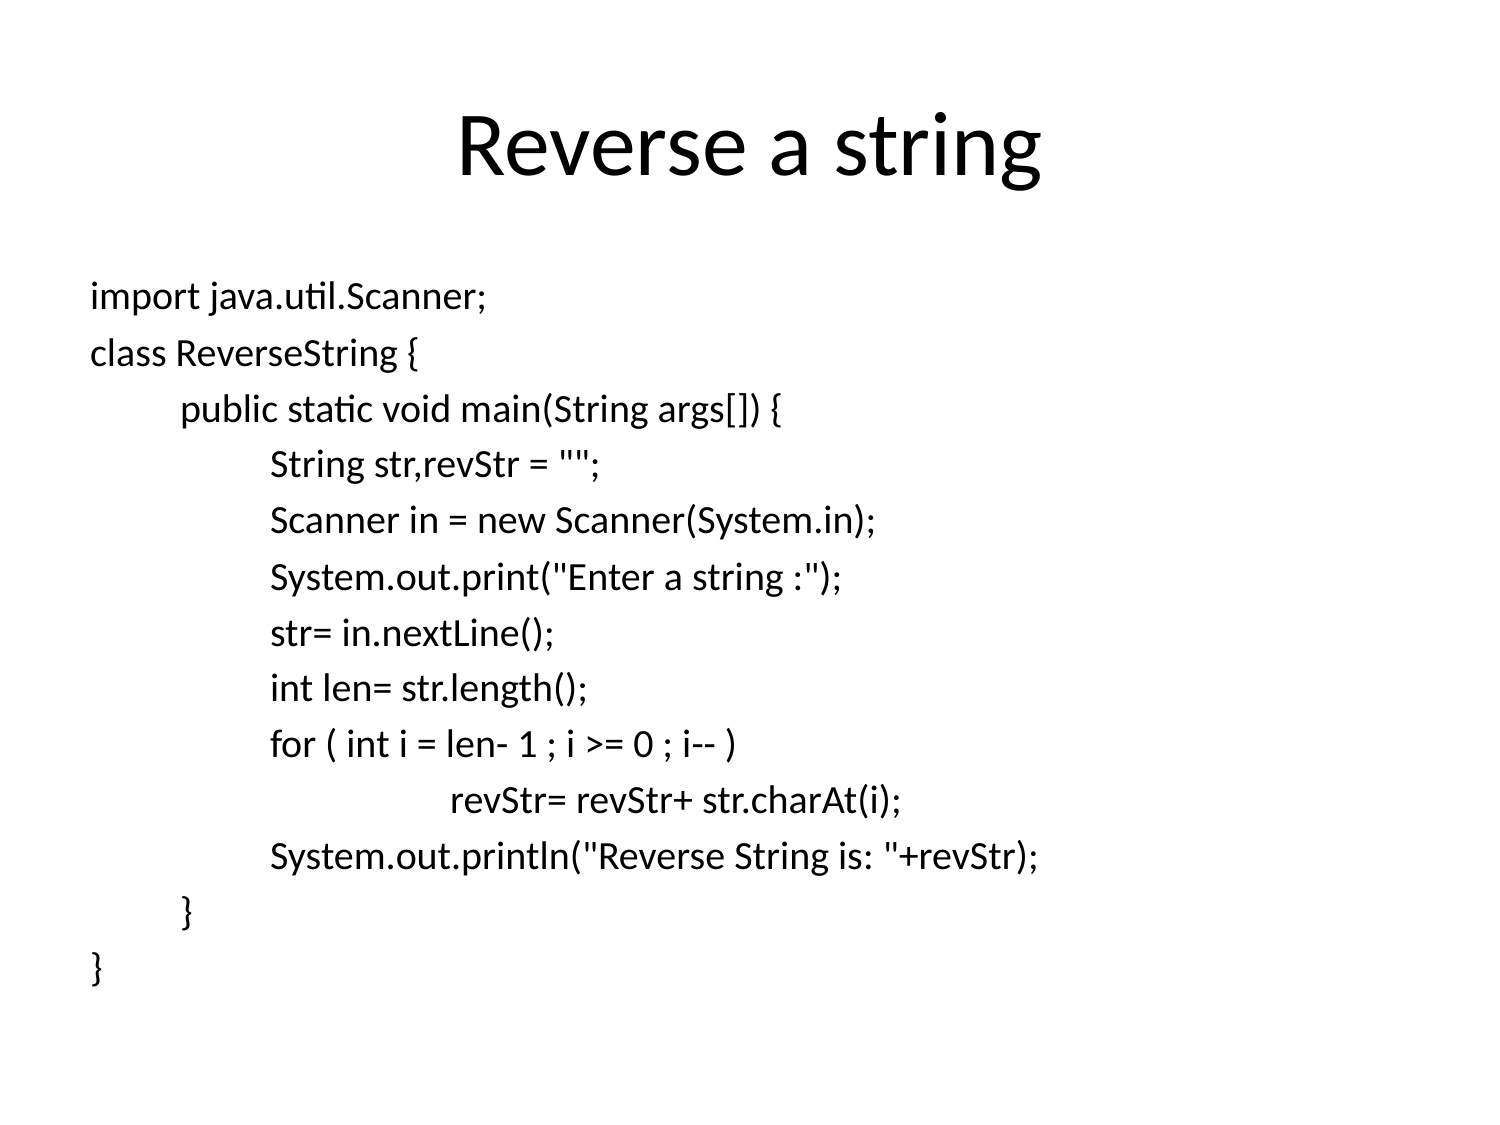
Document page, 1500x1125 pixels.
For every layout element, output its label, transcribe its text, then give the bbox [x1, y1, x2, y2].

list import java.util.Scanner; class ReverseString { public static void main(String args[]) { String str,revStr = ""; Scanner in = new Scanner(System.in); System.out.print("Enter a string :"); str= in.nextLine(); int len= str.length(); for ( int i = len- 1 ; i >= 0 ; i-- ) revStr= revStr+ str.charAt(i); System.out.println("Reverse String is: "+revStr); } } [75, 262, 1425, 1005]
title Reverse a string [75, 45, 1425, 233]
